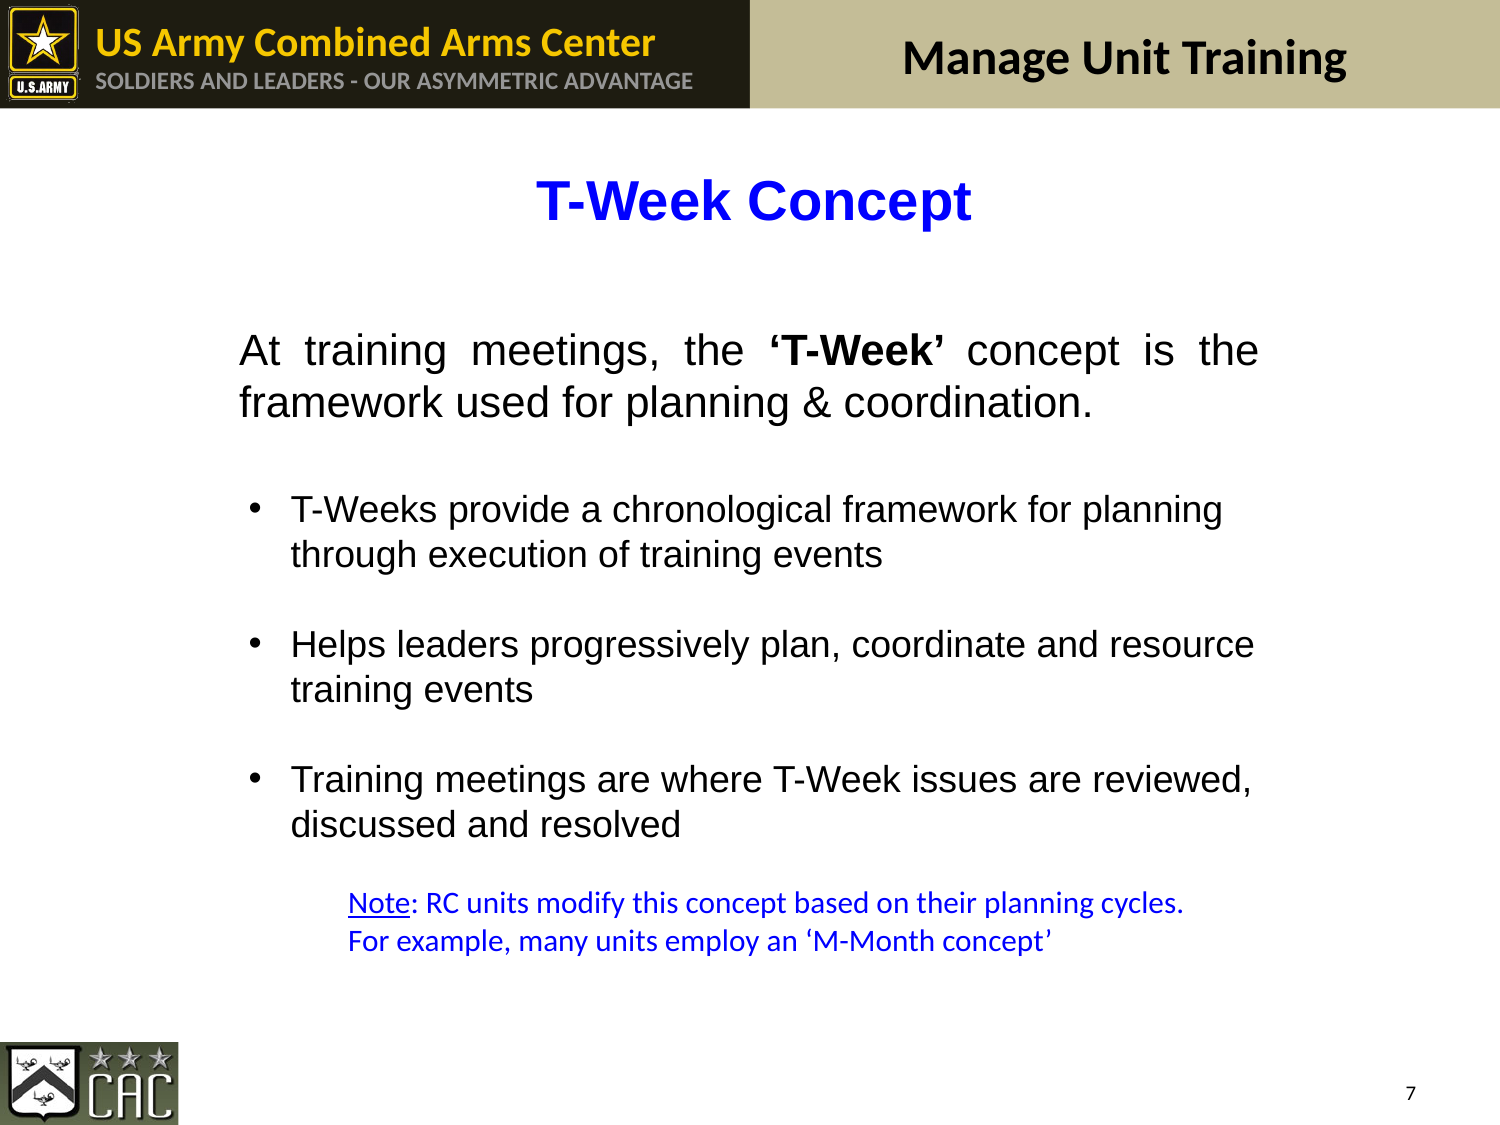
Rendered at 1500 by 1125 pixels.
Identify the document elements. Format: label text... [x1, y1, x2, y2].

text_box T-Week Concept [191, 158, 1317, 243]
slide_number 7 [1390, 1072, 1481, 1103]
text_box T-Weeks provide a chronological framework for planning through execution of training events Helps leaders progressively plan, coordinate and resource training events Training meetings are where T-Week issues are reviewed, discussed and resolved [233, 478, 1275, 853]
text_box Note: RC units modify this concept based on their planning cycles. For example, many units employ an ‘M-Month concept’ [333, 875, 1201, 965]
picture [2, 3, 85, 103]
picture [0, 1042, 179, 1125]
text_box At training meetings, the ‘T-Week’ concept is the framework used for planning & coordination. [224, 313, 1275, 434]
